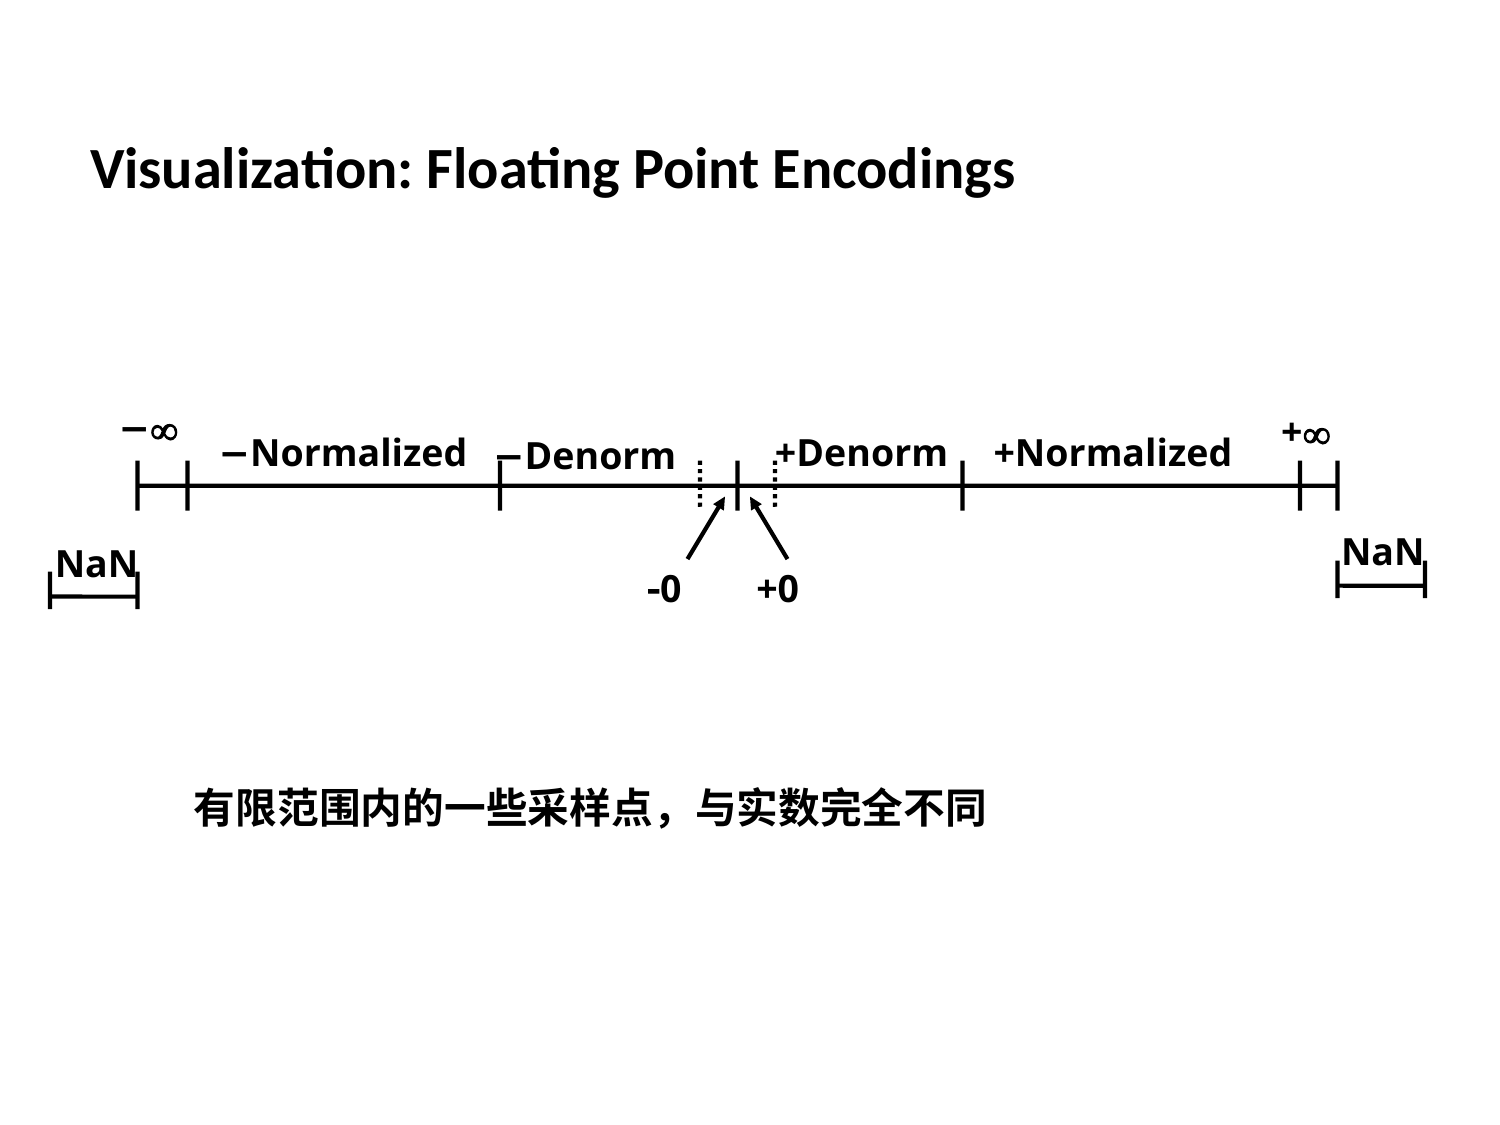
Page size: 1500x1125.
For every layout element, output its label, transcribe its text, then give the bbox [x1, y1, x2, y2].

text_box +0 [749, 559, 806, 617]
text_box [750, 496, 788, 559]
text_box + [1274, 402, 1337, 460]
text_box 0 [641, 558, 688, 617]
text_box NaN [48, 534, 145, 592]
text_box 有限范围内的一些采样点，与实数完全不同 [179, 774, 1163, 840]
text_box [687, 496, 725, 560]
text_box +Normalized [987, 423, 1239, 481]
title Visualization: Floating Point Encodings [75, 75, 1401, 255]
text_box +Denorm [768, 423, 955, 481]
text_box − [112, 398, 185, 456]
text_box −Normalized [212, 423, 474, 481]
text_box NaN [1334, 521, 1431, 580]
text_box −Denorm [486, 425, 683, 483]
